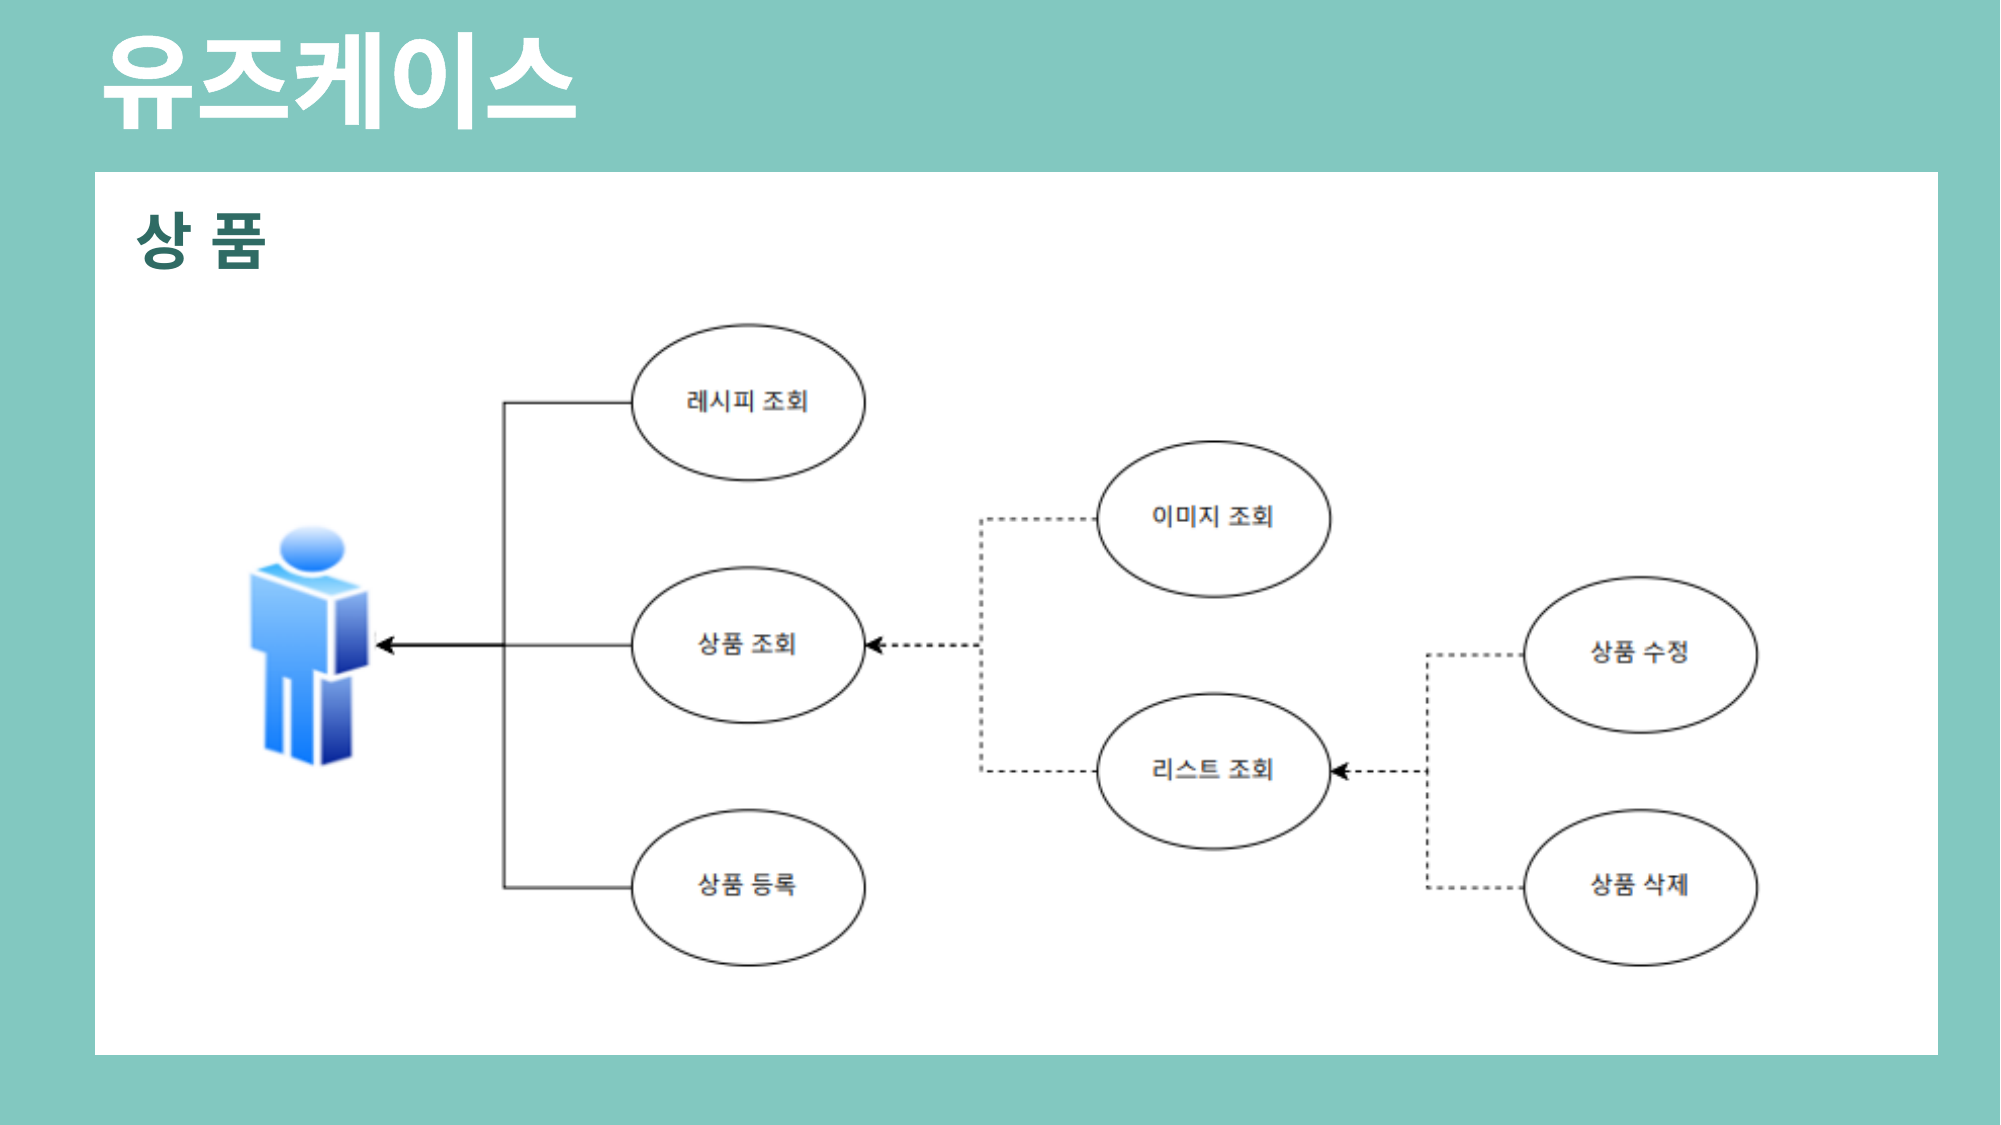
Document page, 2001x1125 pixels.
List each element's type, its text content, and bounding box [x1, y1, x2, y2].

text_box 유즈케이스 [85, 8, 655, 148]
text_box 상 품 [120, 195, 598, 285]
picture [215, 263, 1815, 1050]
text_box Phone) +82 010-3655-9079E-mail) dsh21389@naver.comGithub) github.com/dosu89Notion) [95, 172, 1938, 1055]
